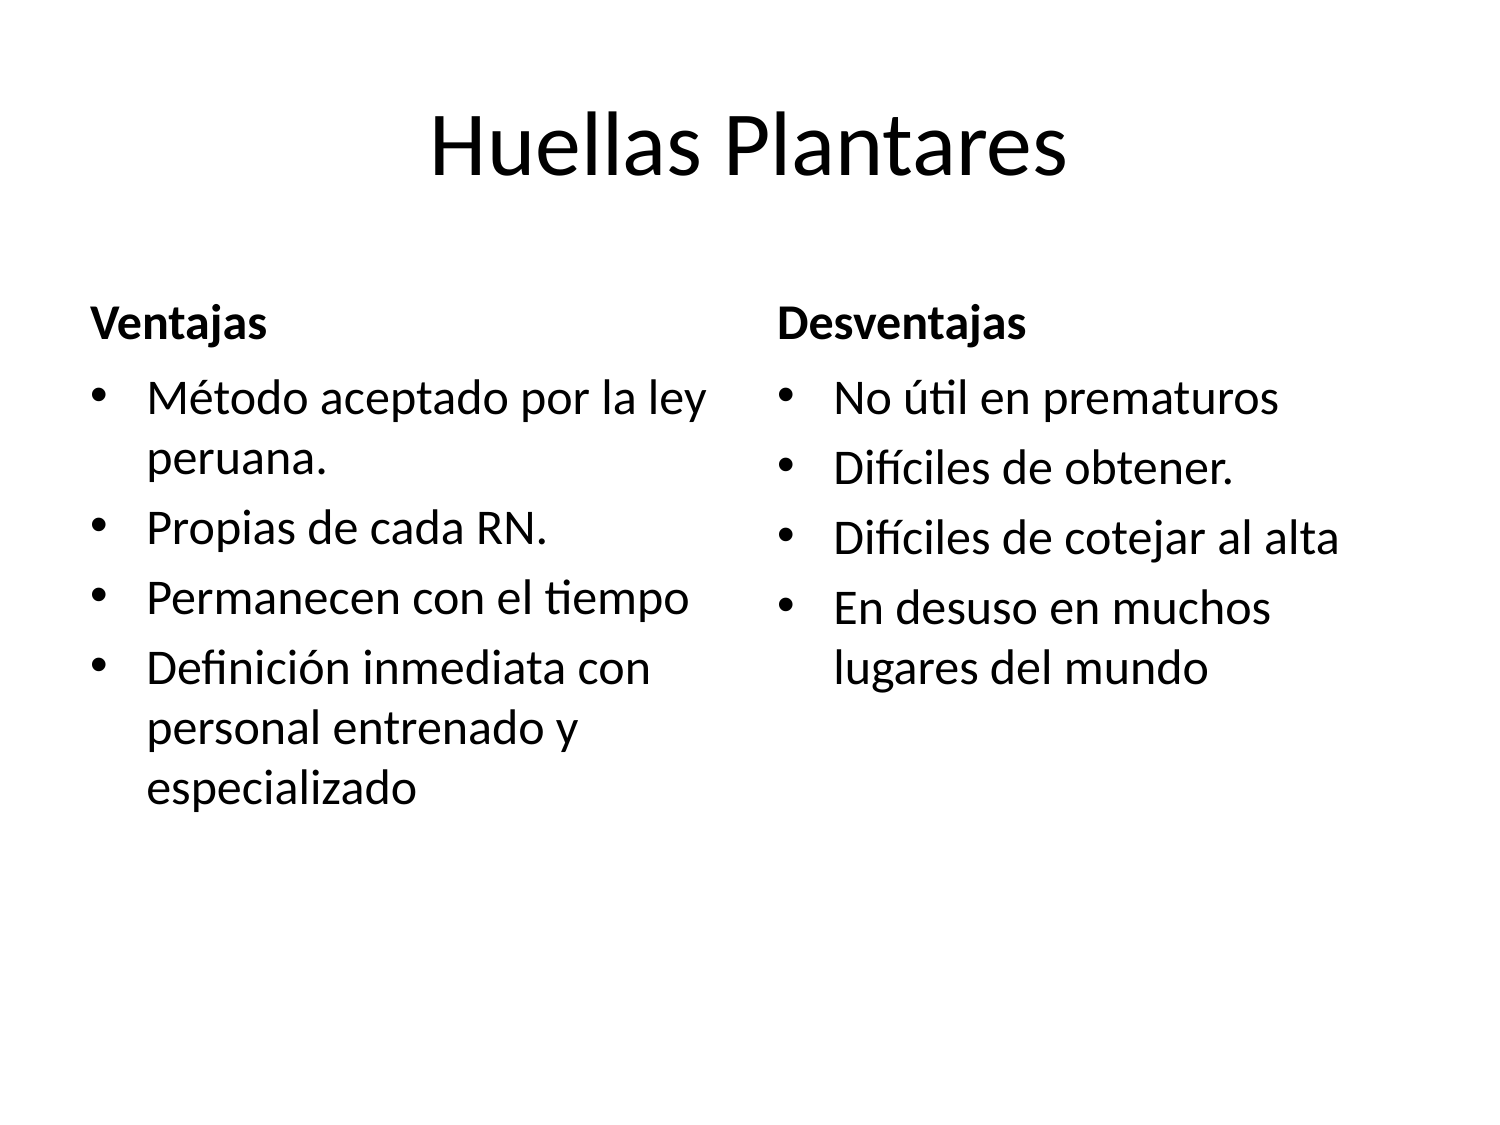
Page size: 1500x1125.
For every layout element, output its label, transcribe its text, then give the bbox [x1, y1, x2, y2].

list Método aceptado por la ley peruana. Propias de cada RN. Permanecen con el tiempo Definición inmediata con personal entrenado y especializado [75, 356, 738, 1005]
list Desventajas [761, 251, 1425, 356]
title Huellas Plantares [75, 45, 1425, 233]
list No útil en prematuros Difíciles de obtener. Difíciles de cotejar al alta En desuso en muchos lugares del mundo [761, 356, 1425, 1005]
list Ventajas [75, 251, 738, 356]
